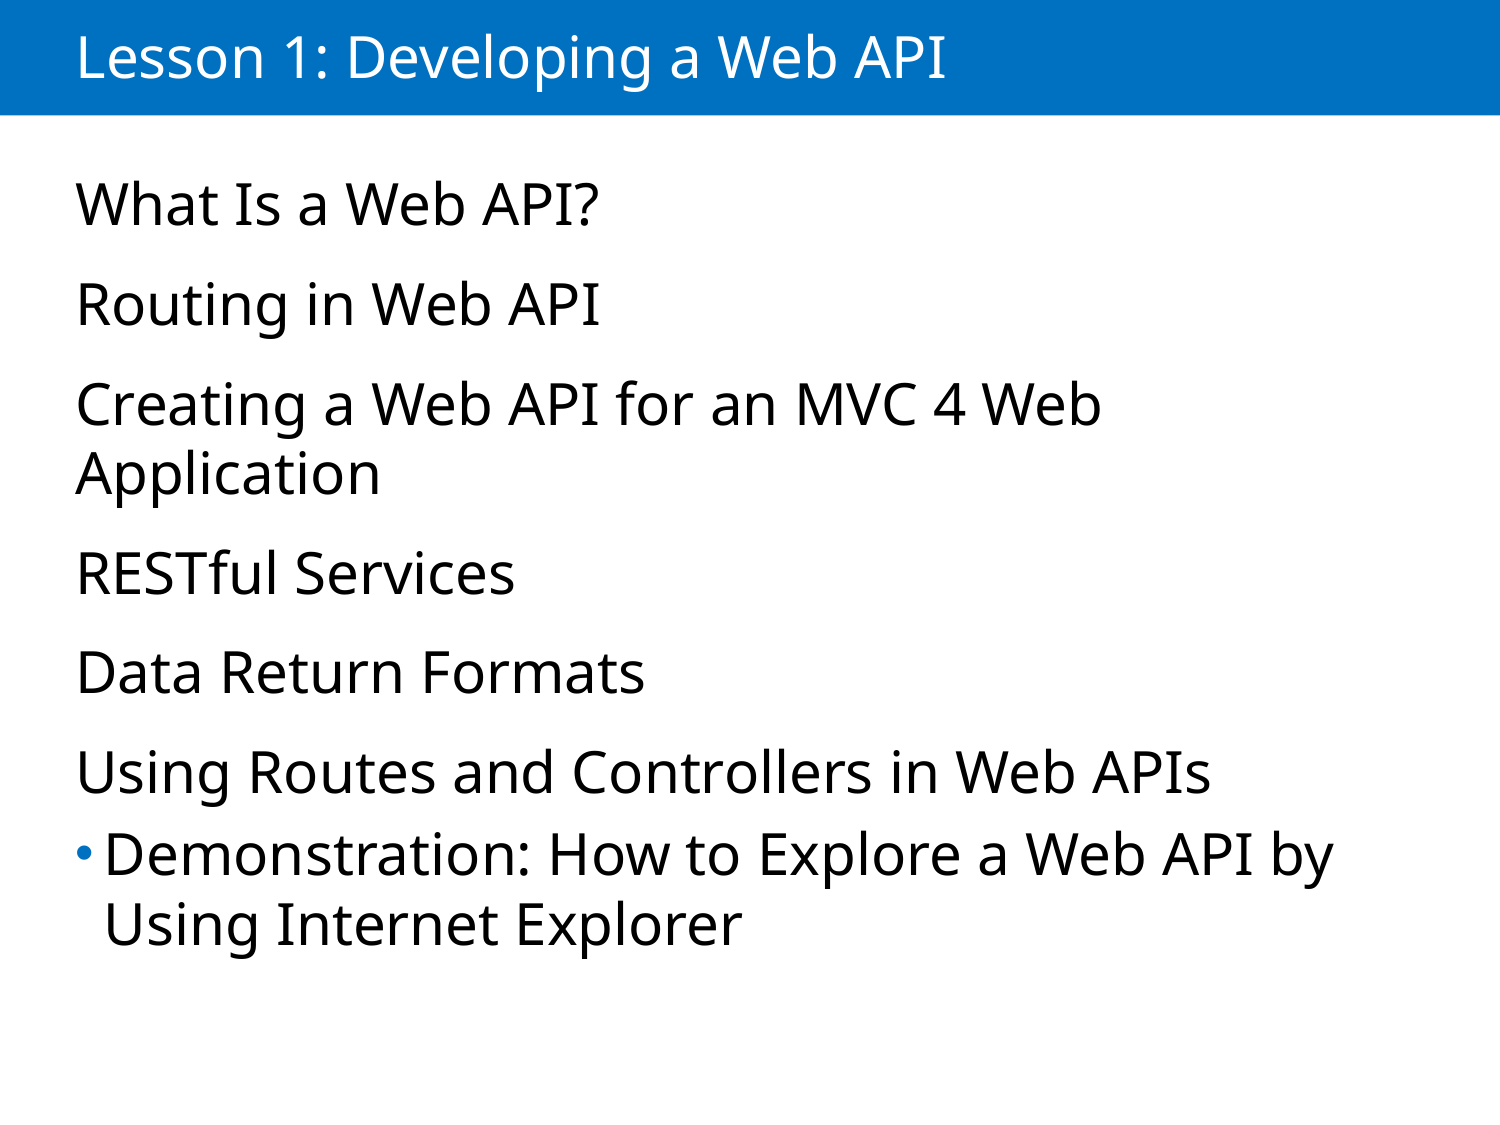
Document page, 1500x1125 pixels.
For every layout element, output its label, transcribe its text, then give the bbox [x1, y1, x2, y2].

list What Is a Web API? Routing in Web API Creating a Web API for an MVC 4 Web Application RESTful Services Data Return Formats Using Routes and Controllers in Web APIs Demonstration: How to Explore a Web API by Using Internet Explorer [74, 167, 1408, 1013]
title Lesson 1: Developing a Web API [75, 0, 1351, 122]
